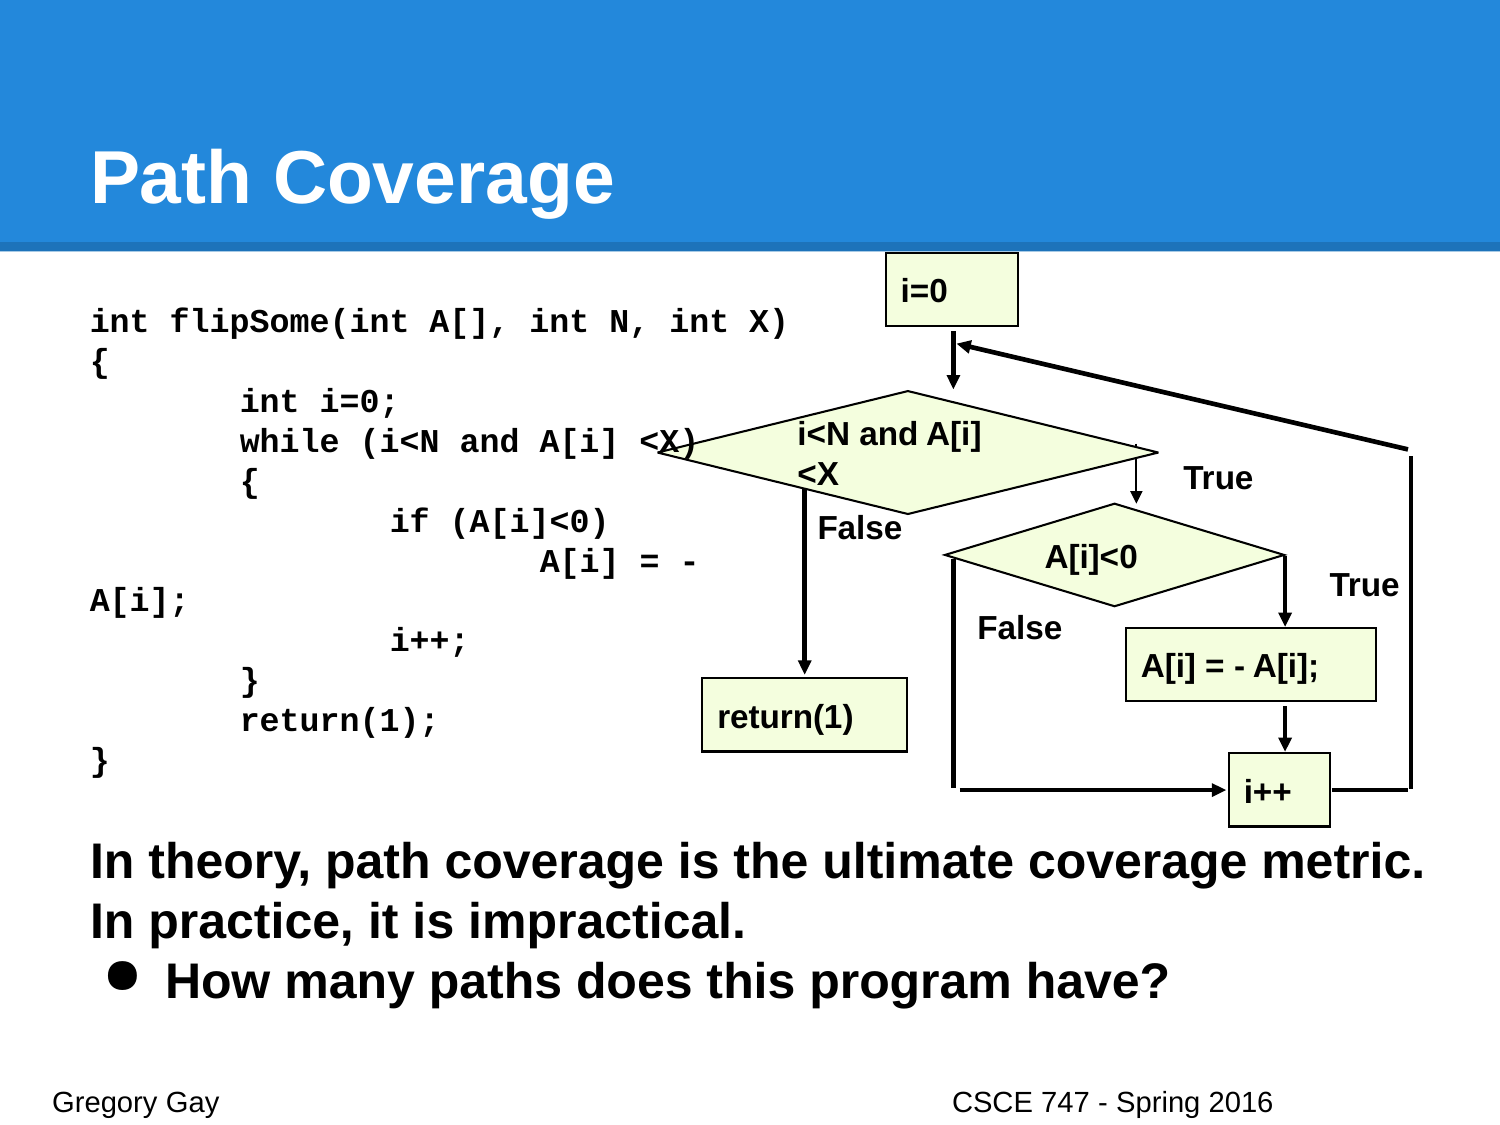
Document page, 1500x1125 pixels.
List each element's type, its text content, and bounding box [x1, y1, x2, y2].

text_box False [962, 598, 1096, 654]
text_box True [1314, 556, 1406, 612]
text_box int flipSome(int A[], int N, int X) { int i=0; while (i<N and A[i] <X) { if (A[i]<0) A[i] = - A[i]; i++; } return(1); } [74, 291, 829, 761]
text_box return(1) [829, 677, 907, 752]
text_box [956, 343, 1409, 450]
text_box In theory, path coverage is the ultimate coverage metric. In practice, it is impractical. How many paths does this program have? [74, 814, 1496, 1045]
title Path Coverage [75, 79, 1425, 267]
text_box i++ [1228, 752, 1330, 814]
text_box i=0 [885, 252, 1019, 327]
text_box Gregory Gay CSCE 747 - Spring 2016 37 [37, 1068, 1463, 1114]
text_box i<N and A[i] <X [829, 391, 1131, 508]
text_box True [1168, 458, 1279, 504]
text_box False [829, 498, 936, 554]
text_box A[i]<0 [945, 503, 1285, 607]
text_box A[i] = - A[i]; [1125, 627, 1376, 702]
text_box True [1415, 556, 1425, 612]
